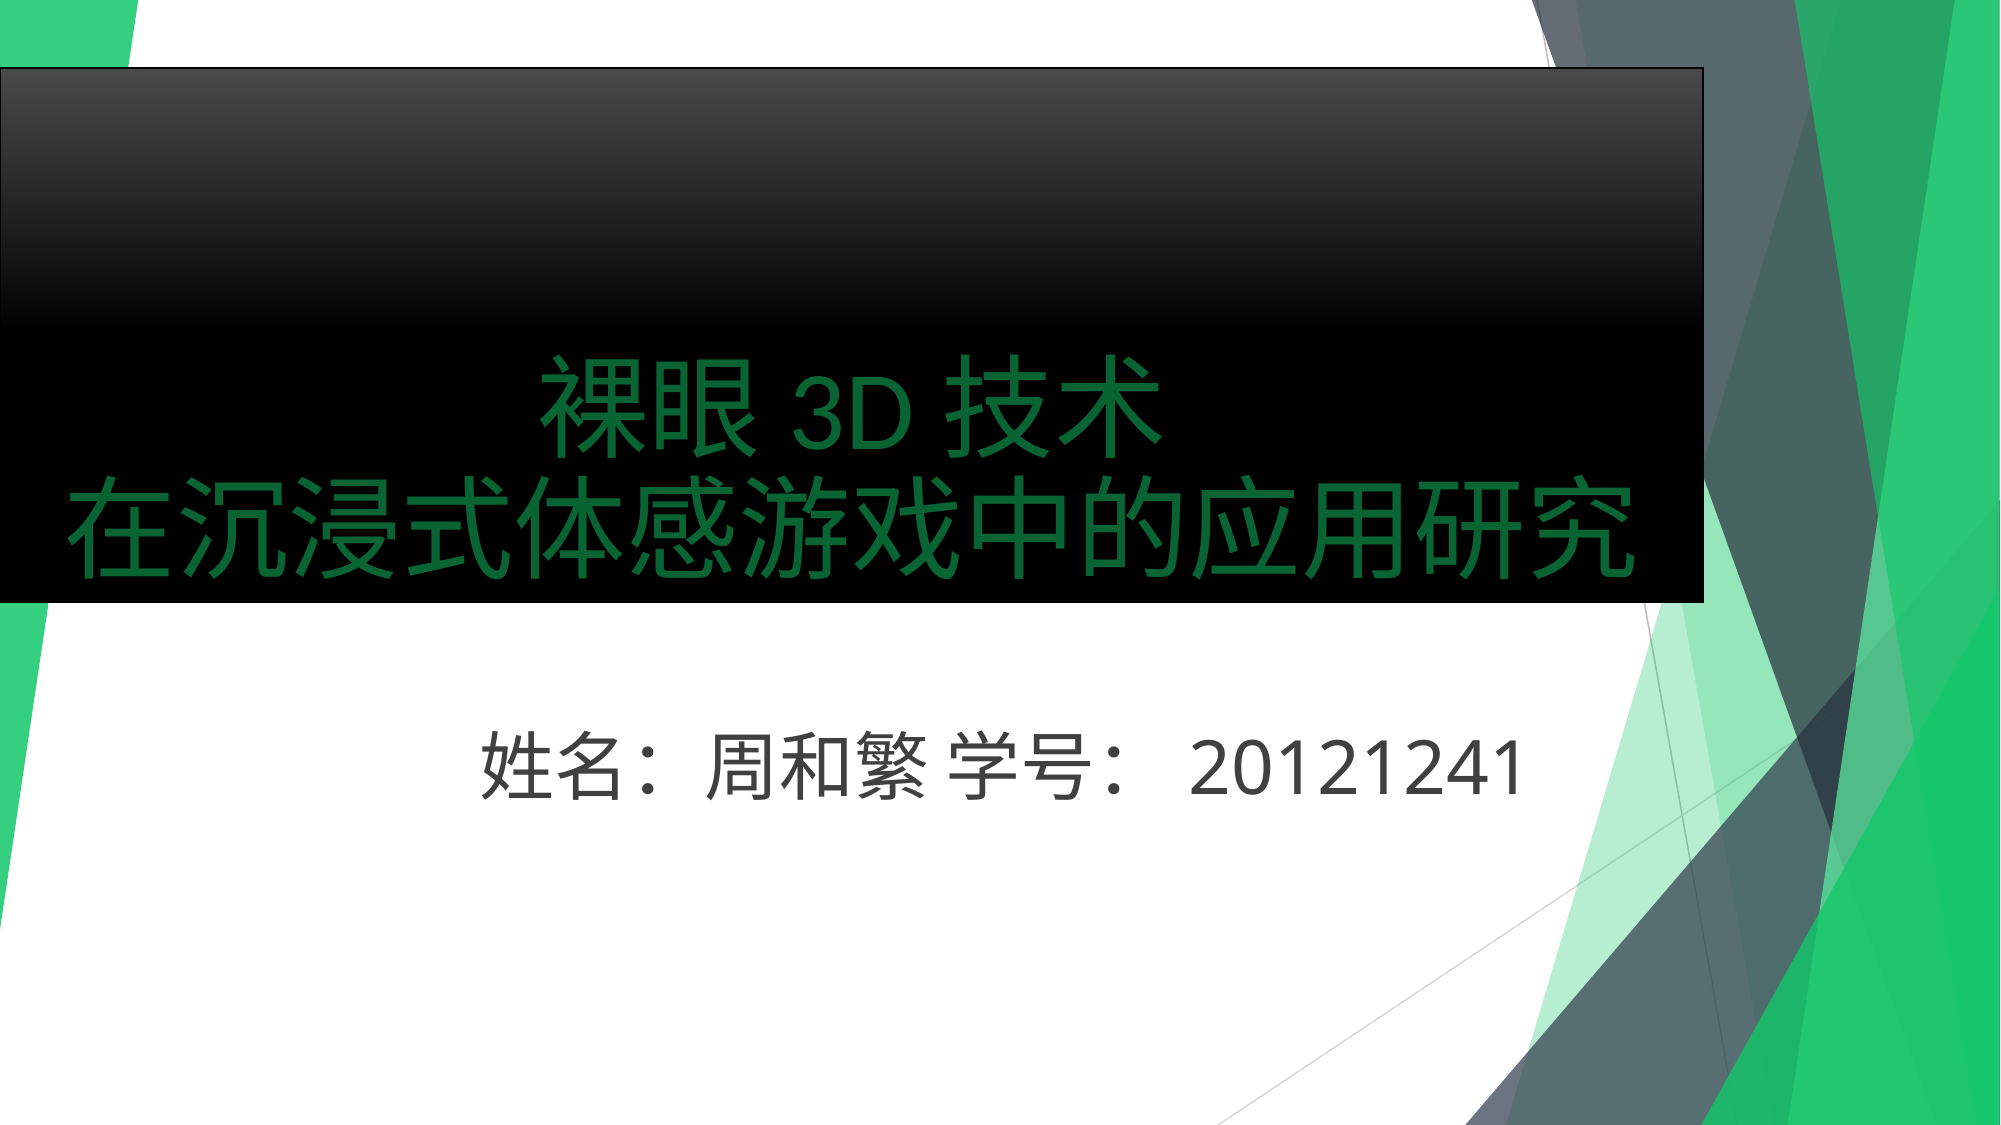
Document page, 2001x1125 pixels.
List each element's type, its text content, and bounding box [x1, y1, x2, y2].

subtitle 姓名：周和繁 学号：20121241 [237, 712, 1548, 850]
title 裸眼3D技术 在沉浸式体感游戏中的应用研究 [0, 67, 1704, 603]
